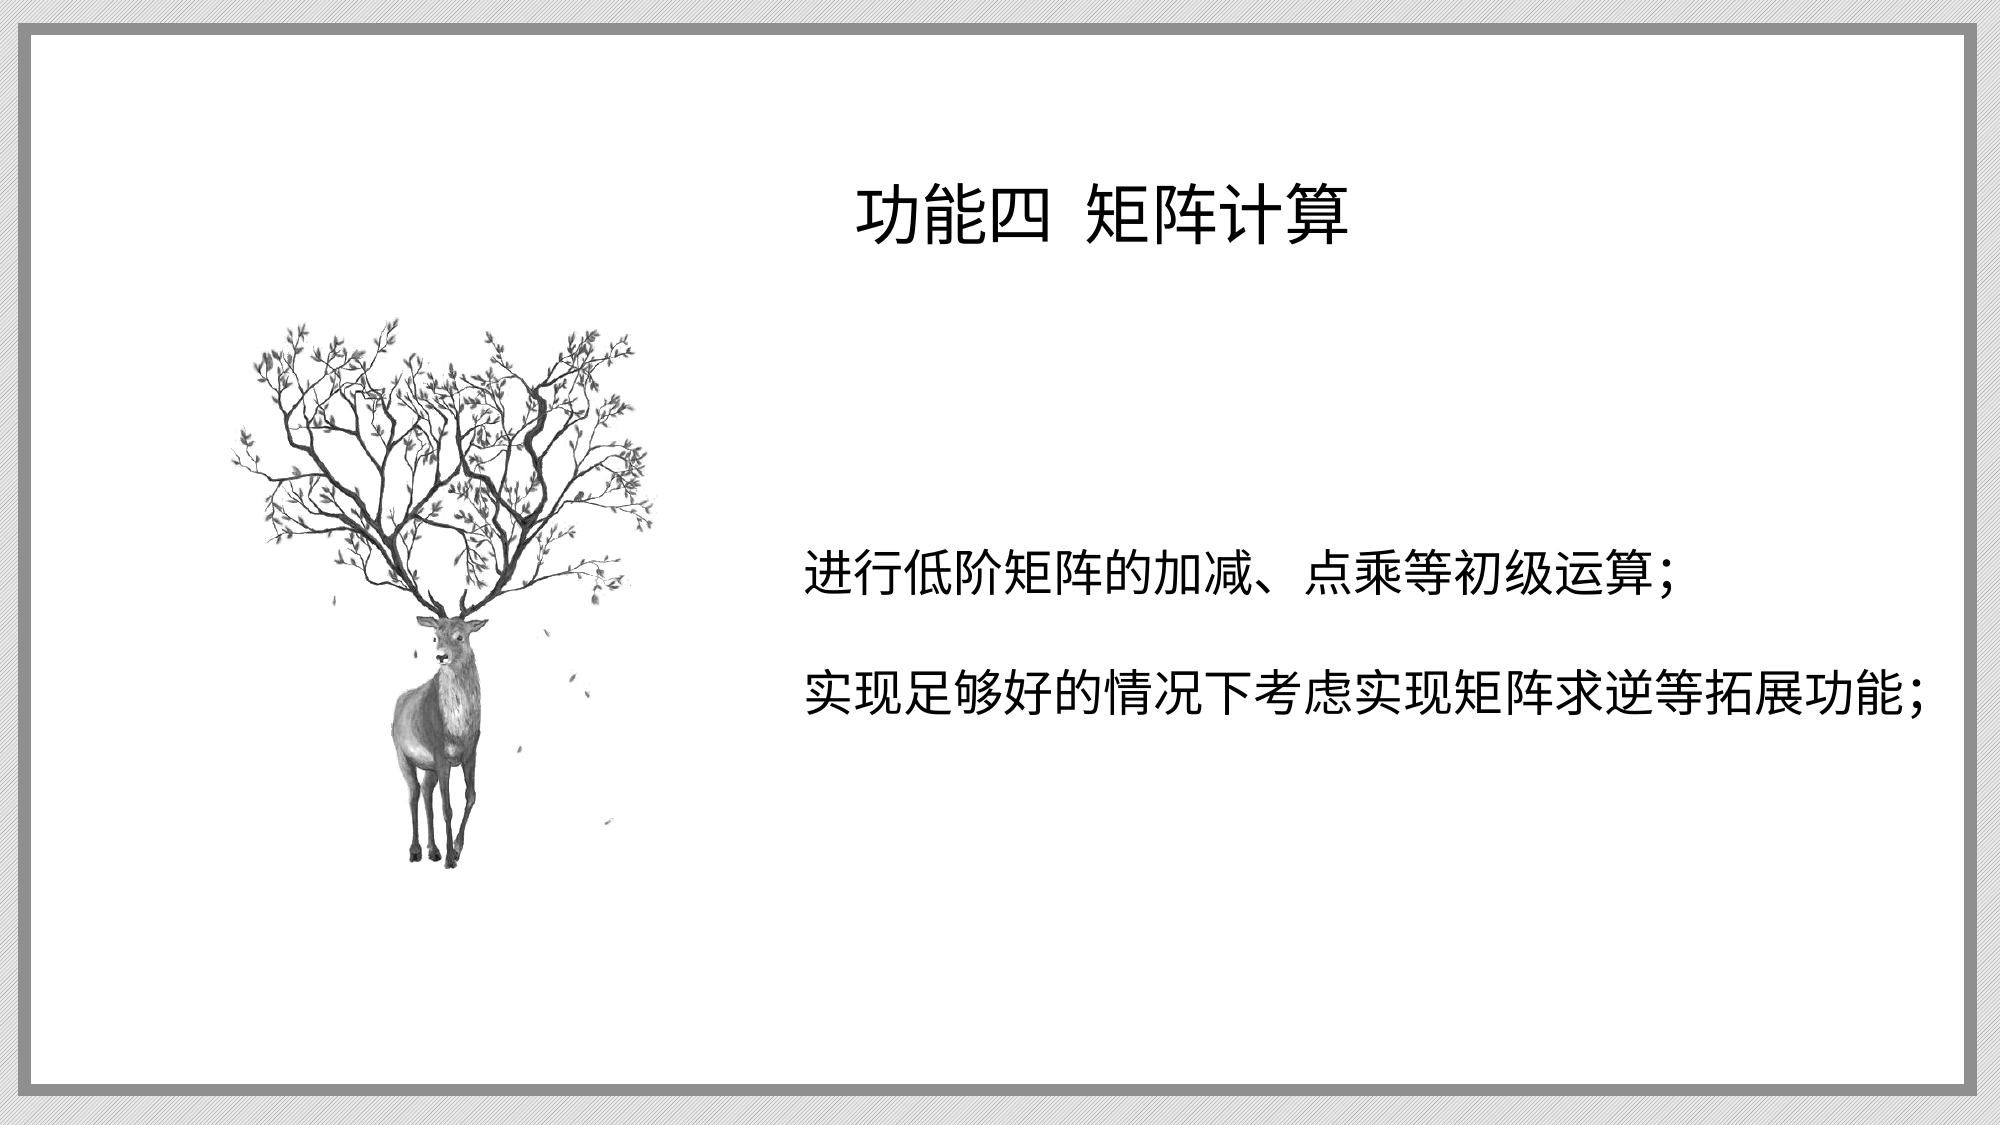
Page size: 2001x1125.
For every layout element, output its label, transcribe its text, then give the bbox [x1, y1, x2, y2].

picture [215, 280, 688, 948]
text_box [23, 28, 1971, 1091]
text_box 功能四 矩阵计算 [788, 165, 1418, 260]
text_box 进行低阶矩阵的加减、点乘等初级运算； 实现足够好的情况下考虑实现矩阵求逆等拓展功能； [789, 473, 1925, 729]
